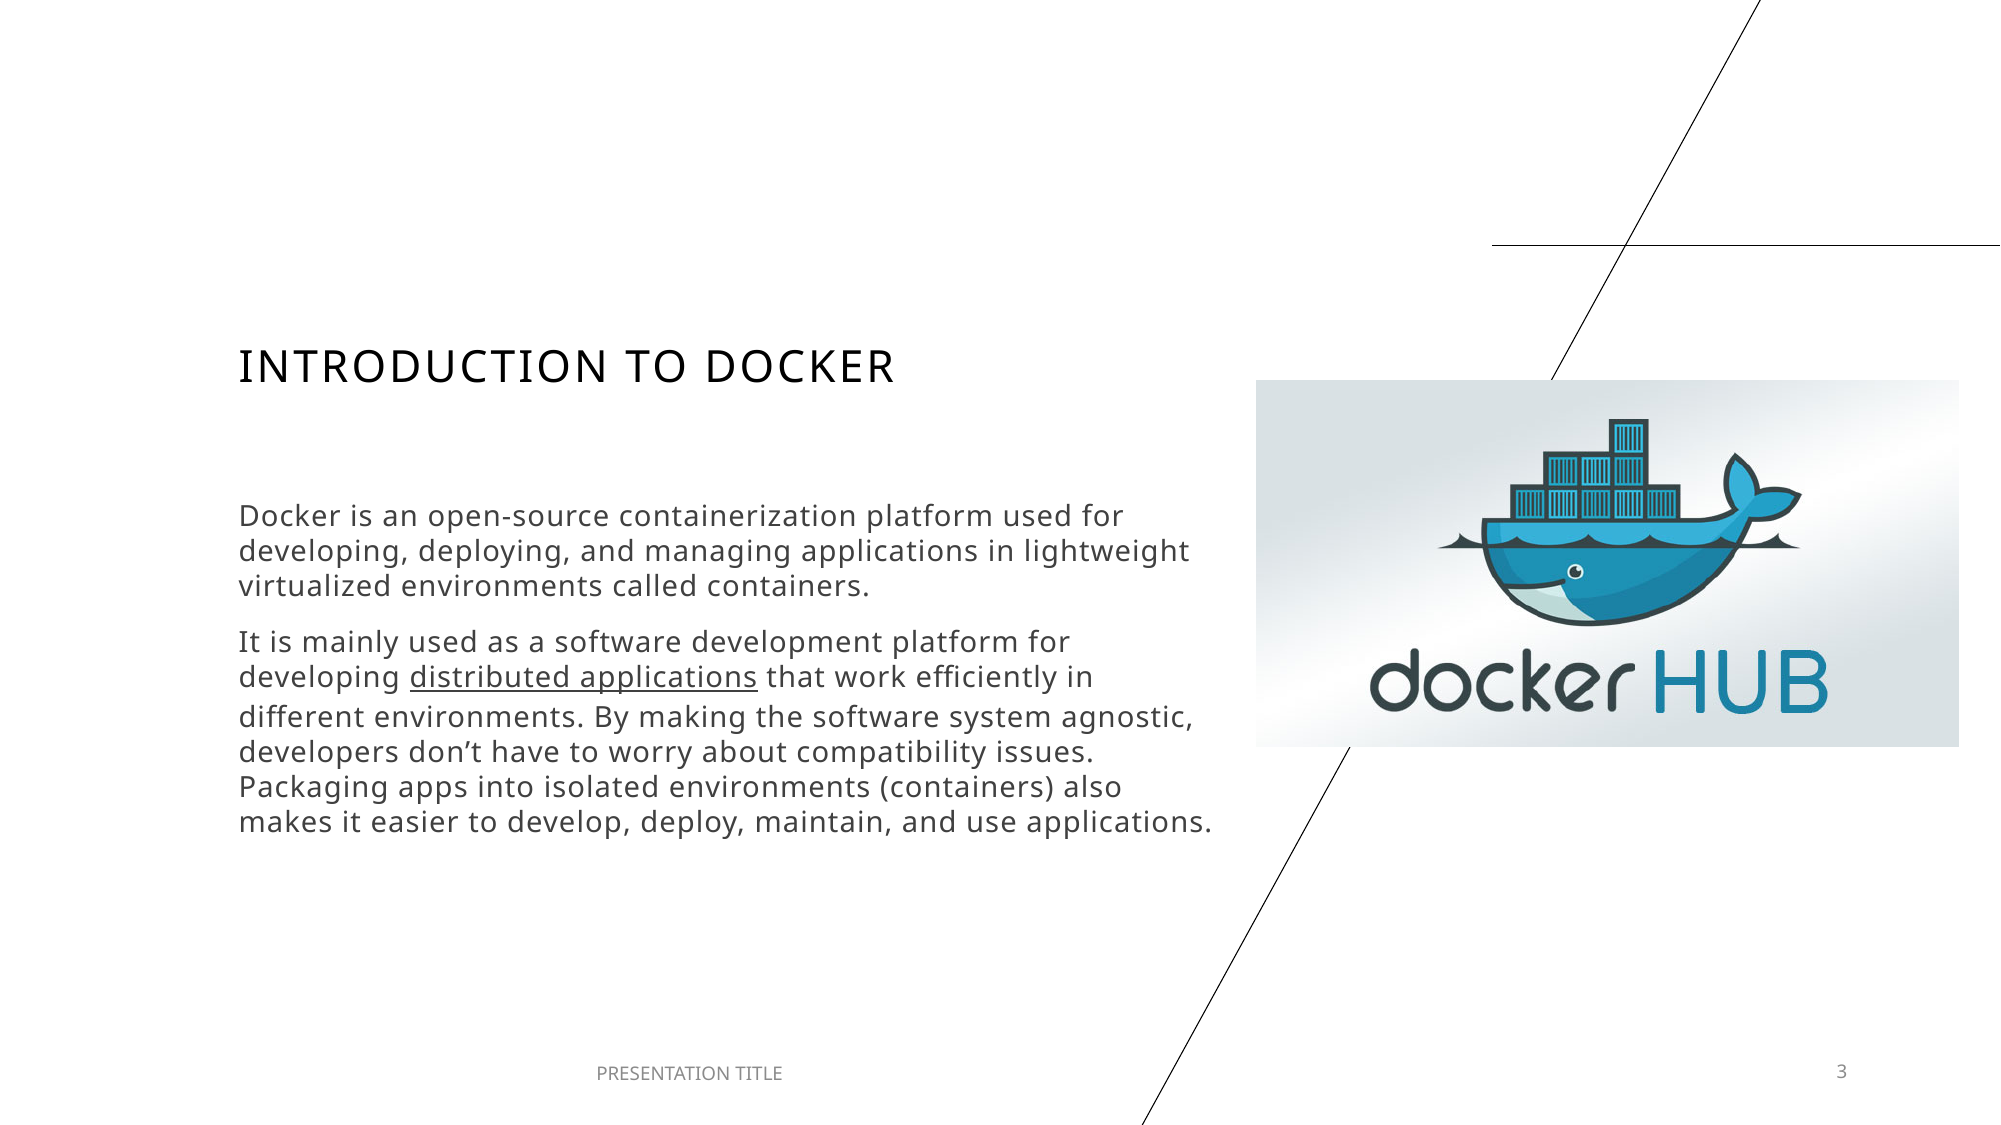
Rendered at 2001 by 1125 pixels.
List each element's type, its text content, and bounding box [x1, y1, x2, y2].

footer PRESENTATION TITLE [404, 1042, 975, 1103]
title Introduction to Docker Introduction to Docker Introduction to docker [223, 281, 1115, 400]
picture [1256, 380, 1959, 747]
slide_number 3 [1412, 1042, 1863, 1103]
list Docker is an open-source containerization platform used for developing, deploying, and managing applications in lightweight virtualized environments called containers. It is mainly used as a software development platform for developing distributed applications that work efficiently in different environments. By making the software system agnostic, developers don’t have to worry about compatibility issues. Packaging apps into isolated environments (containers) also makes it easier to develop, deploy, maintain, and use applications. [223, 489, 1232, 916]
